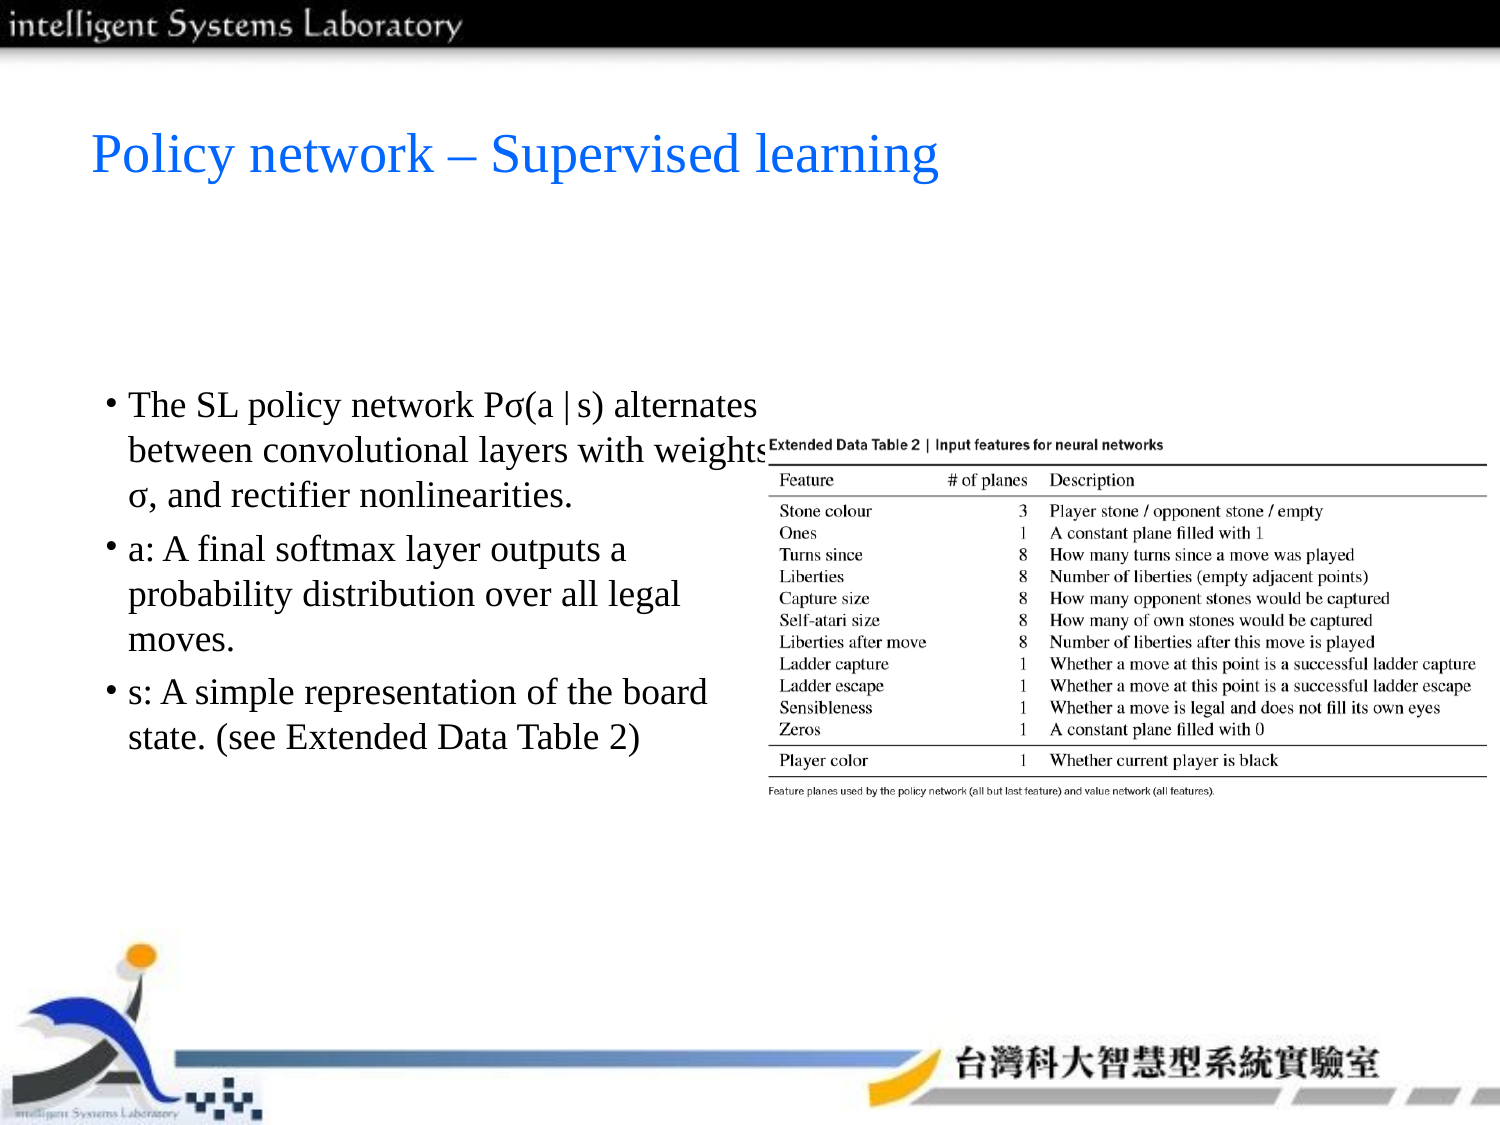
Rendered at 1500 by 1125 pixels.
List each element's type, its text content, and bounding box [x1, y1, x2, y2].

picture [0, 0, 1500, 1125]
title Policy network – Supervised learning [76, 43, 1427, 256]
list The SL policy network Pσ(a | s) alternates between convolutional layers with weights σ, and rectifier nonlinearities. a: A final softmax layer outputs a probability distribution over all legal moves. s: A simple representation of the board state. (see Extended Data Table 2) [71, 365, 790, 901]
